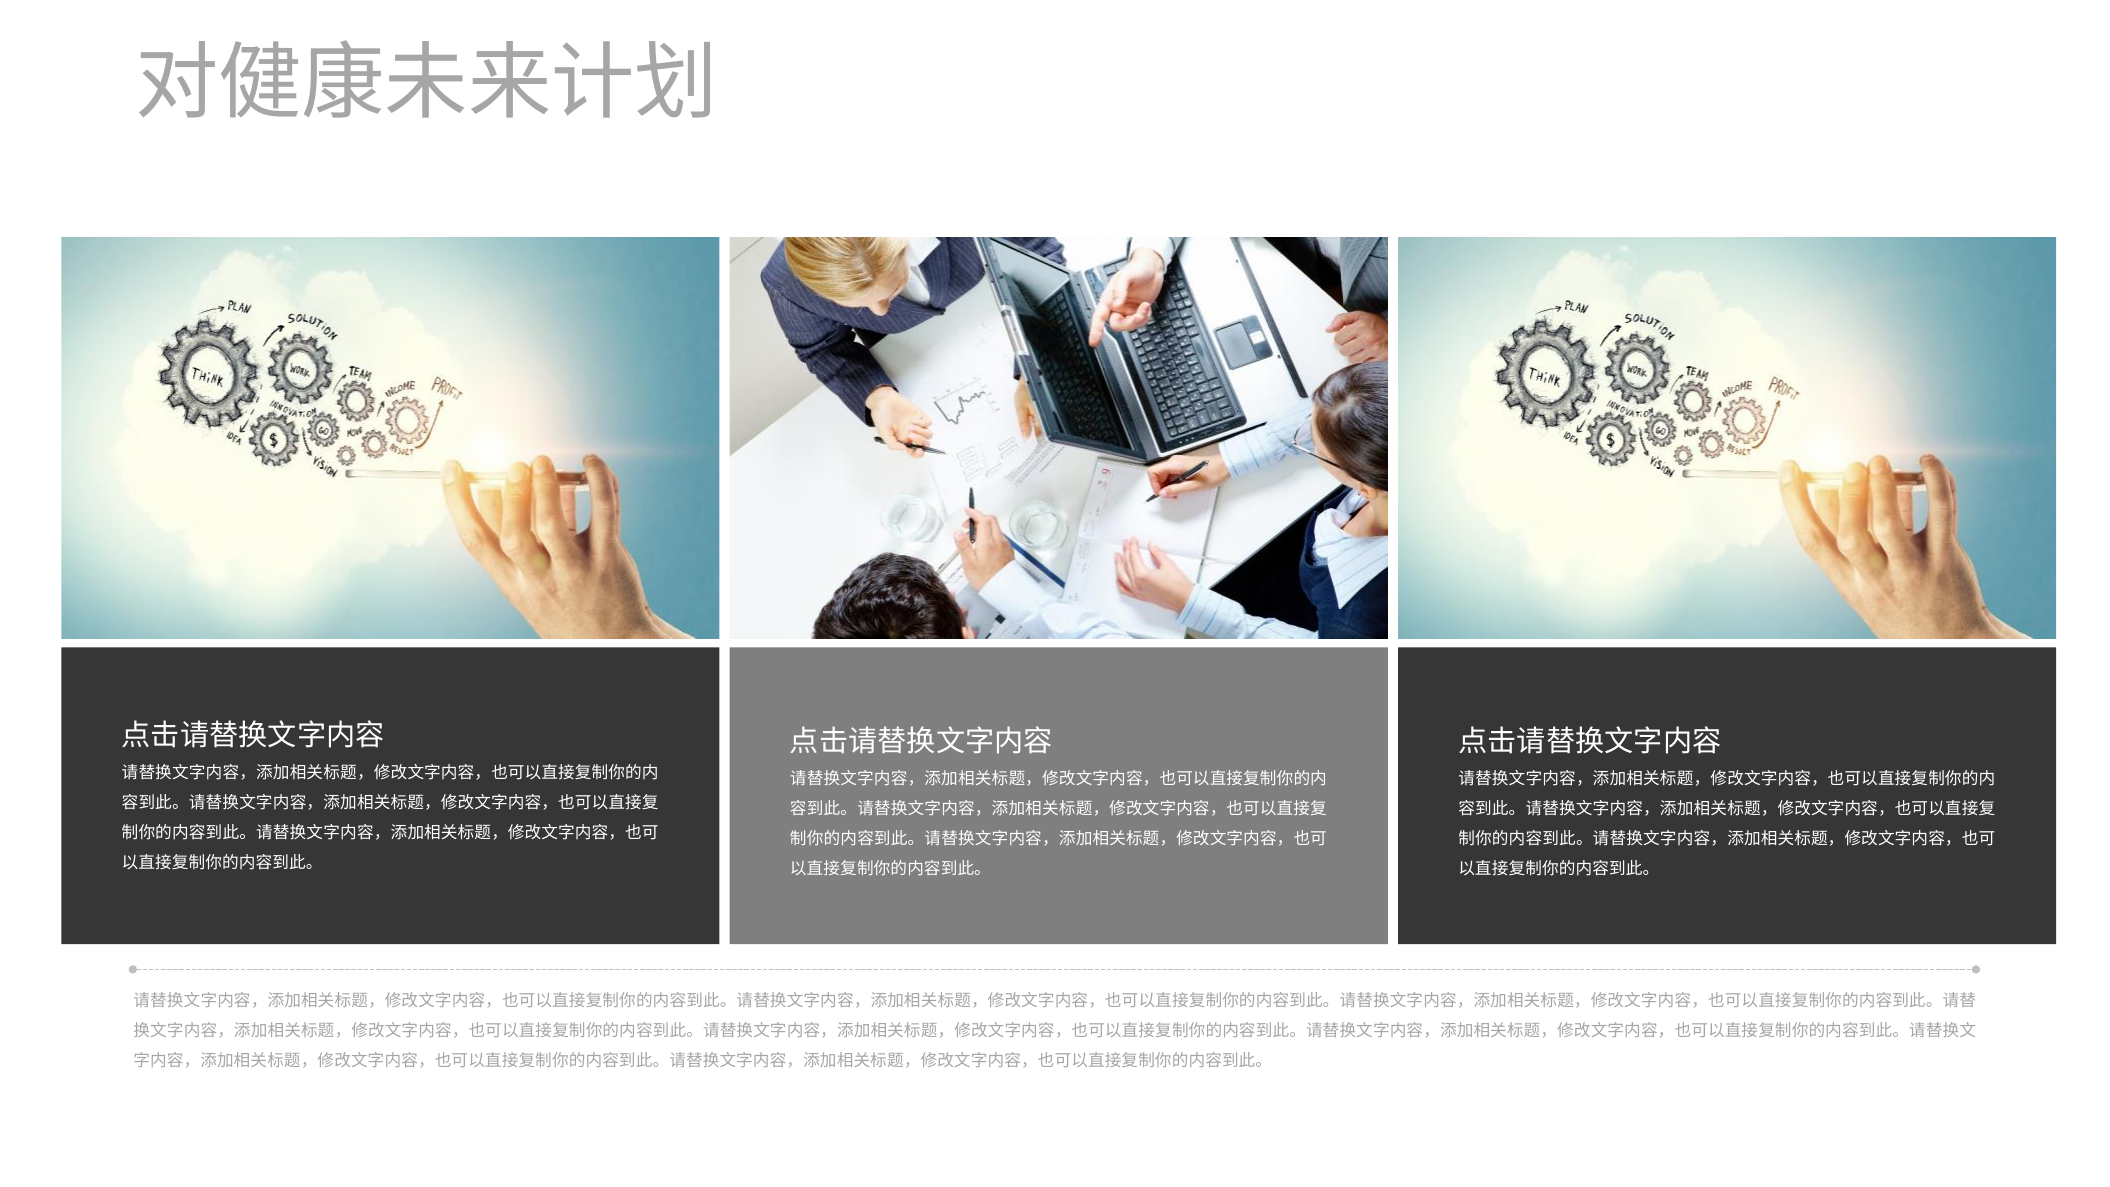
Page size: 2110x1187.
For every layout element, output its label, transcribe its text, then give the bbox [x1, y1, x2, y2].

text_box [729, 236, 1389, 640]
text_box [1397, 236, 2057, 640]
text_box 请替换文字内容，添加相关标题，修改文字内容，也可以直接复制你的内容到此。请替换文字内容，添加相关标题，修改文字内容，也可以直接复制你的内容到此。请替换文字内容，添加相关标题，修改文字内容，也可以直接复制你的内容到此。请替换文字内容，添加相关标题，修改文字内容，也可以直接复制你的内容到此。请替换文字内容，添加相关标题，修改文字内容，也可以直接复制你的内容到此。请替换文字内容，添加相关标题，修改文字内容，也可以直接复制你的内容到此。请替换文字内容，添加相关标题，修改文字内容，也可以直接复制你的内容到此。请替换文字内容，添加相关标题，修改文字内容，也可以直接复制你的内容到此。 [133, 979, 1976, 1070]
text_box 点击请替换文字内容 请替换文字内容，添加相关标题，修改文字内容，也可以直接复制你的内容到此。请替换文字内容，添加相关标题，修改文字内容，也可以直接复制你的内容到此。请替换文字内容，添加相关标题，修改文字内容，也可以直接复制你的内容到此。 [1458, 722, 1996, 878]
text_box [1397, 646, 2057, 945]
text_box 对健康未来计划 [135, 28, 783, 129]
text_box [729, 646, 1389, 945]
text_box 点击请替换文字内容 请替换文字内容，添加相关标题，修改文字内容，也可以直接复制你的内容到此。请替换文字内容，添加相关标题，修改文字内容，也可以直接复制你的内容到此。请替换文字内容，添加相关标题，修改文字内容，也可以直接复制你的内容到此。 [789, 722, 1327, 878]
text_box [60, 236, 721, 640]
text_box 点击请替换文字内容 请替换文字内容，添加相关标题，修改文字内容，也可以直接复制你的内容到此。请替换文字内容，添加相关标题，修改文字内容，也可以直接复制你的内容到此。请替换文字内容，添加相关标题，修改文字内容，也可以直接复制你的内容到此。 [121, 716, 659, 872]
text_box [60, 646, 721, 945]
